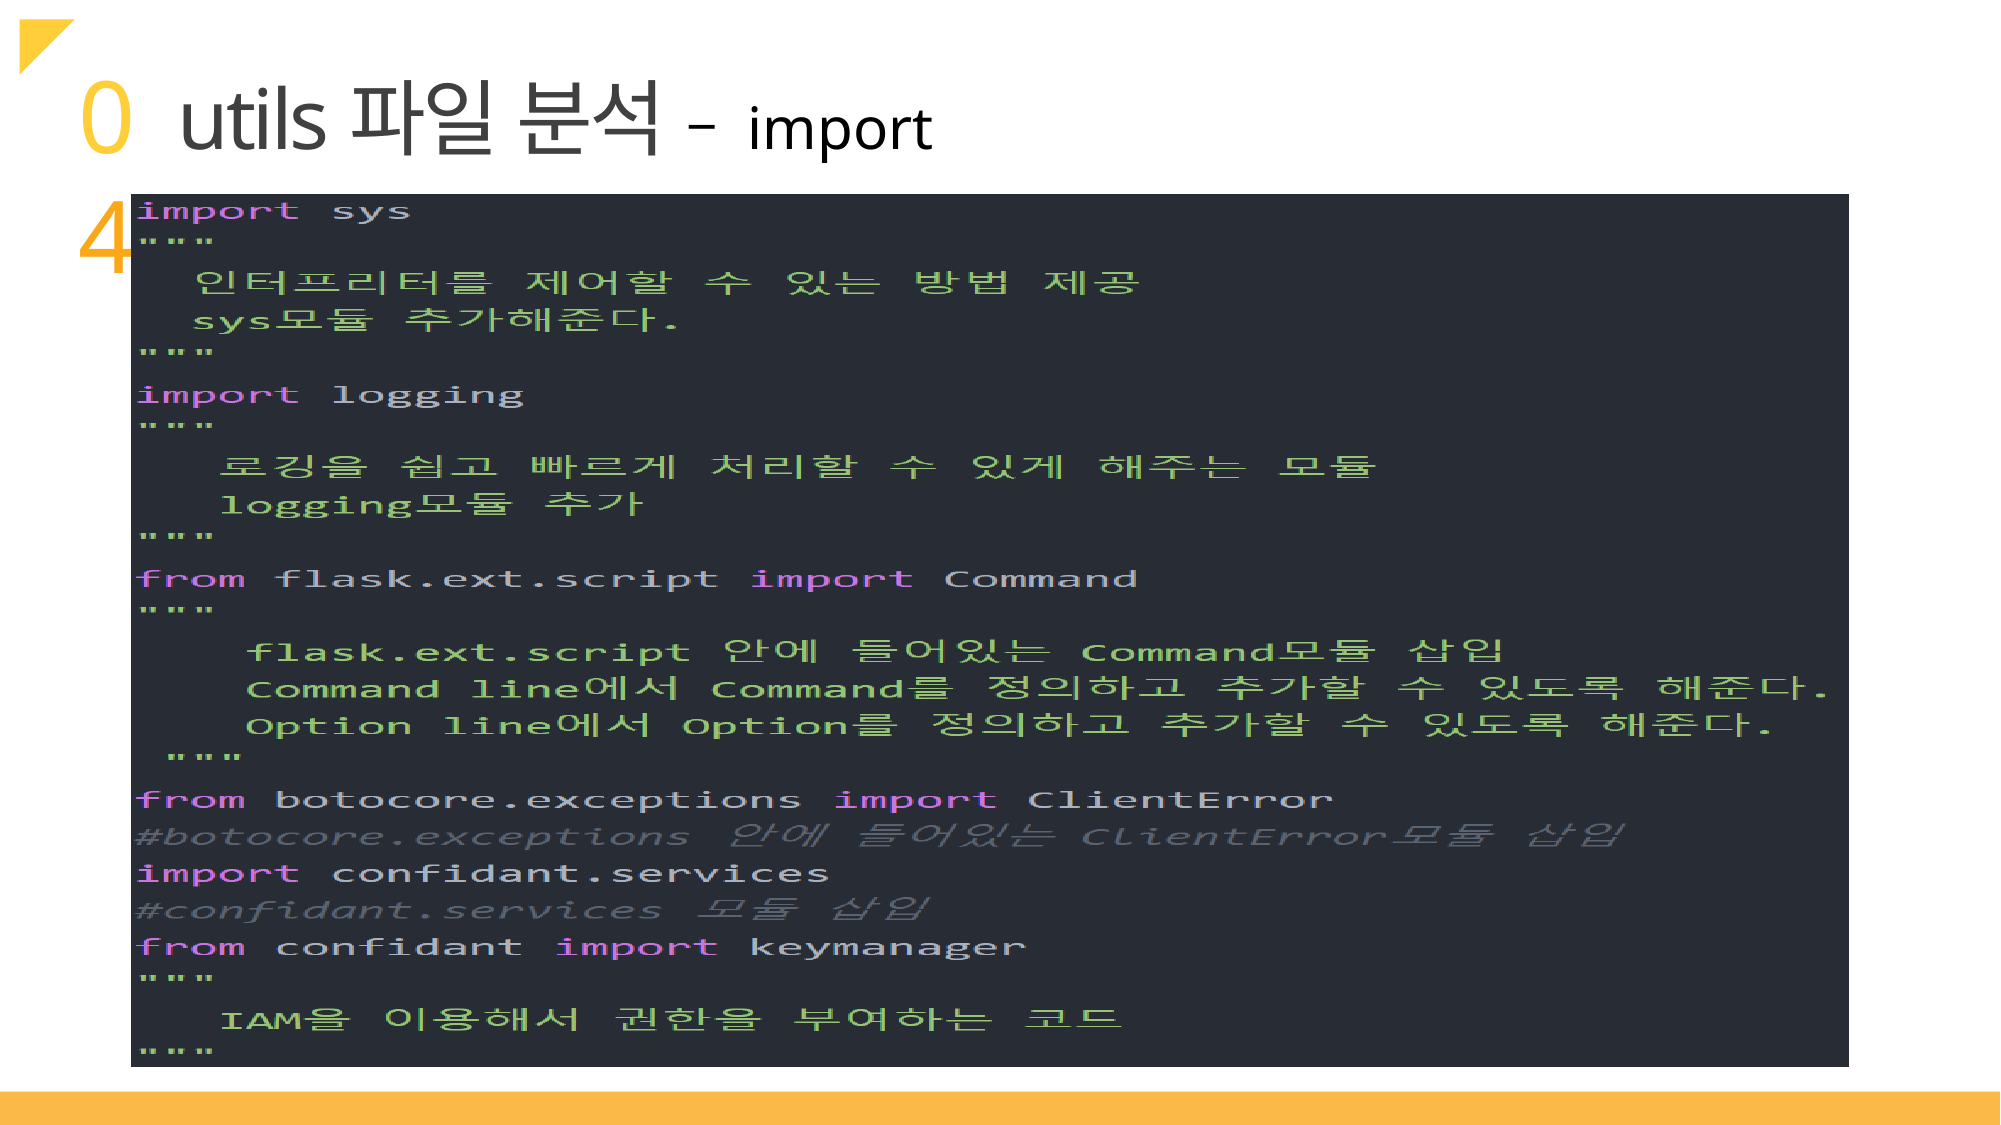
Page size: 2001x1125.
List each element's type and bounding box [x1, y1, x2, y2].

text_box [18, 18, 78, 77]
picture [131, 194, 1849, 1067]
text_box [63, 45, 913, 183]
text_box [0, 1091, 2000, 1125]
